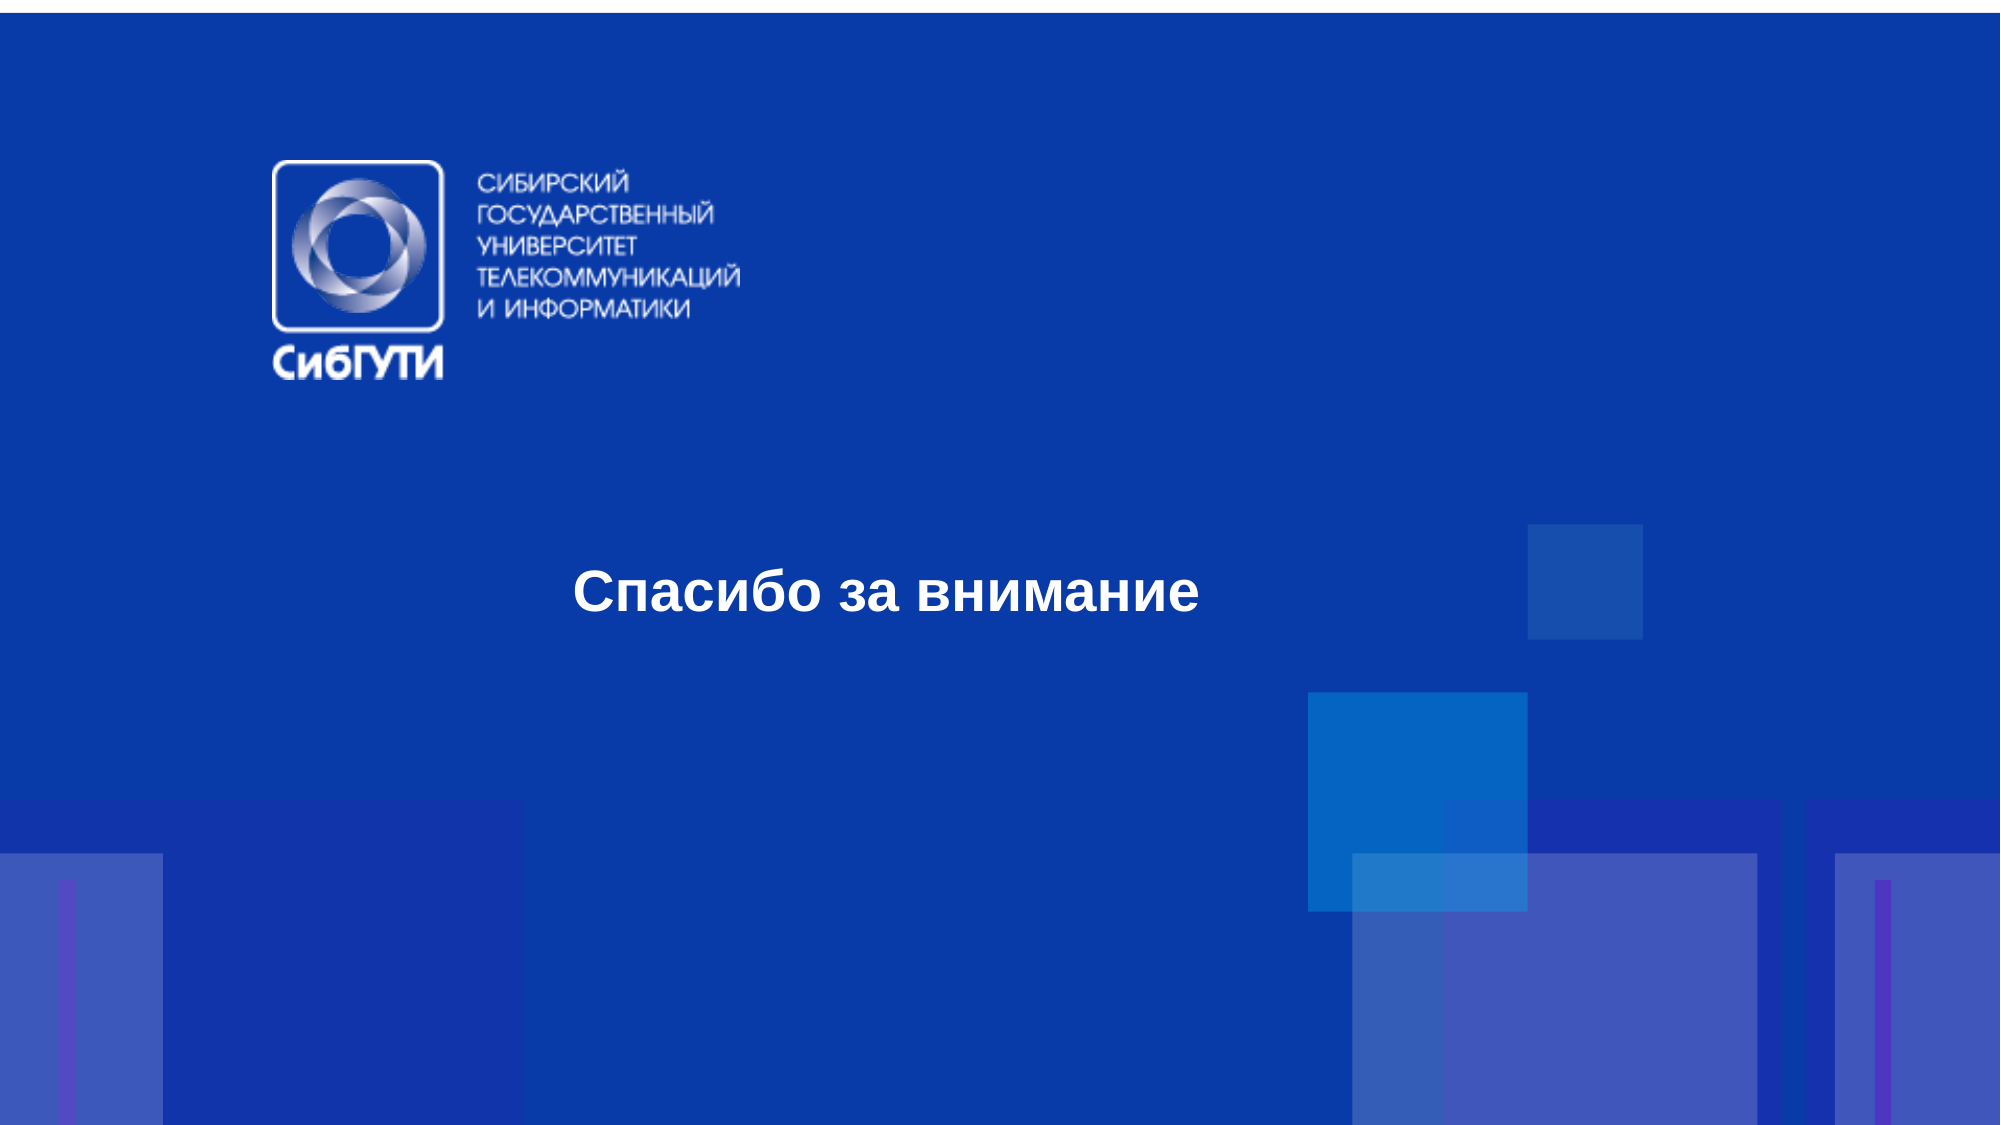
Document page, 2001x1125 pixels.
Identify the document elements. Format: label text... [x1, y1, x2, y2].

text_box [1834, 853, 2000, 1125]
text_box Спасибо за внимание [261, 514, 1512, 668]
picture [272, 160, 740, 380]
text_box [1527, 524, 1644, 640]
text_box [1352, 853, 1758, 1125]
text_box [0, 800, 524, 1125]
text_box [1874, 880, 1892, 1125]
text_box [1528, 800, 1781, 1125]
text_box [0, 853, 163, 1125]
text_box [0, 12, 2000, 1125]
text_box [1806, 800, 2000, 1125]
text_box [1308, 692, 1528, 912]
